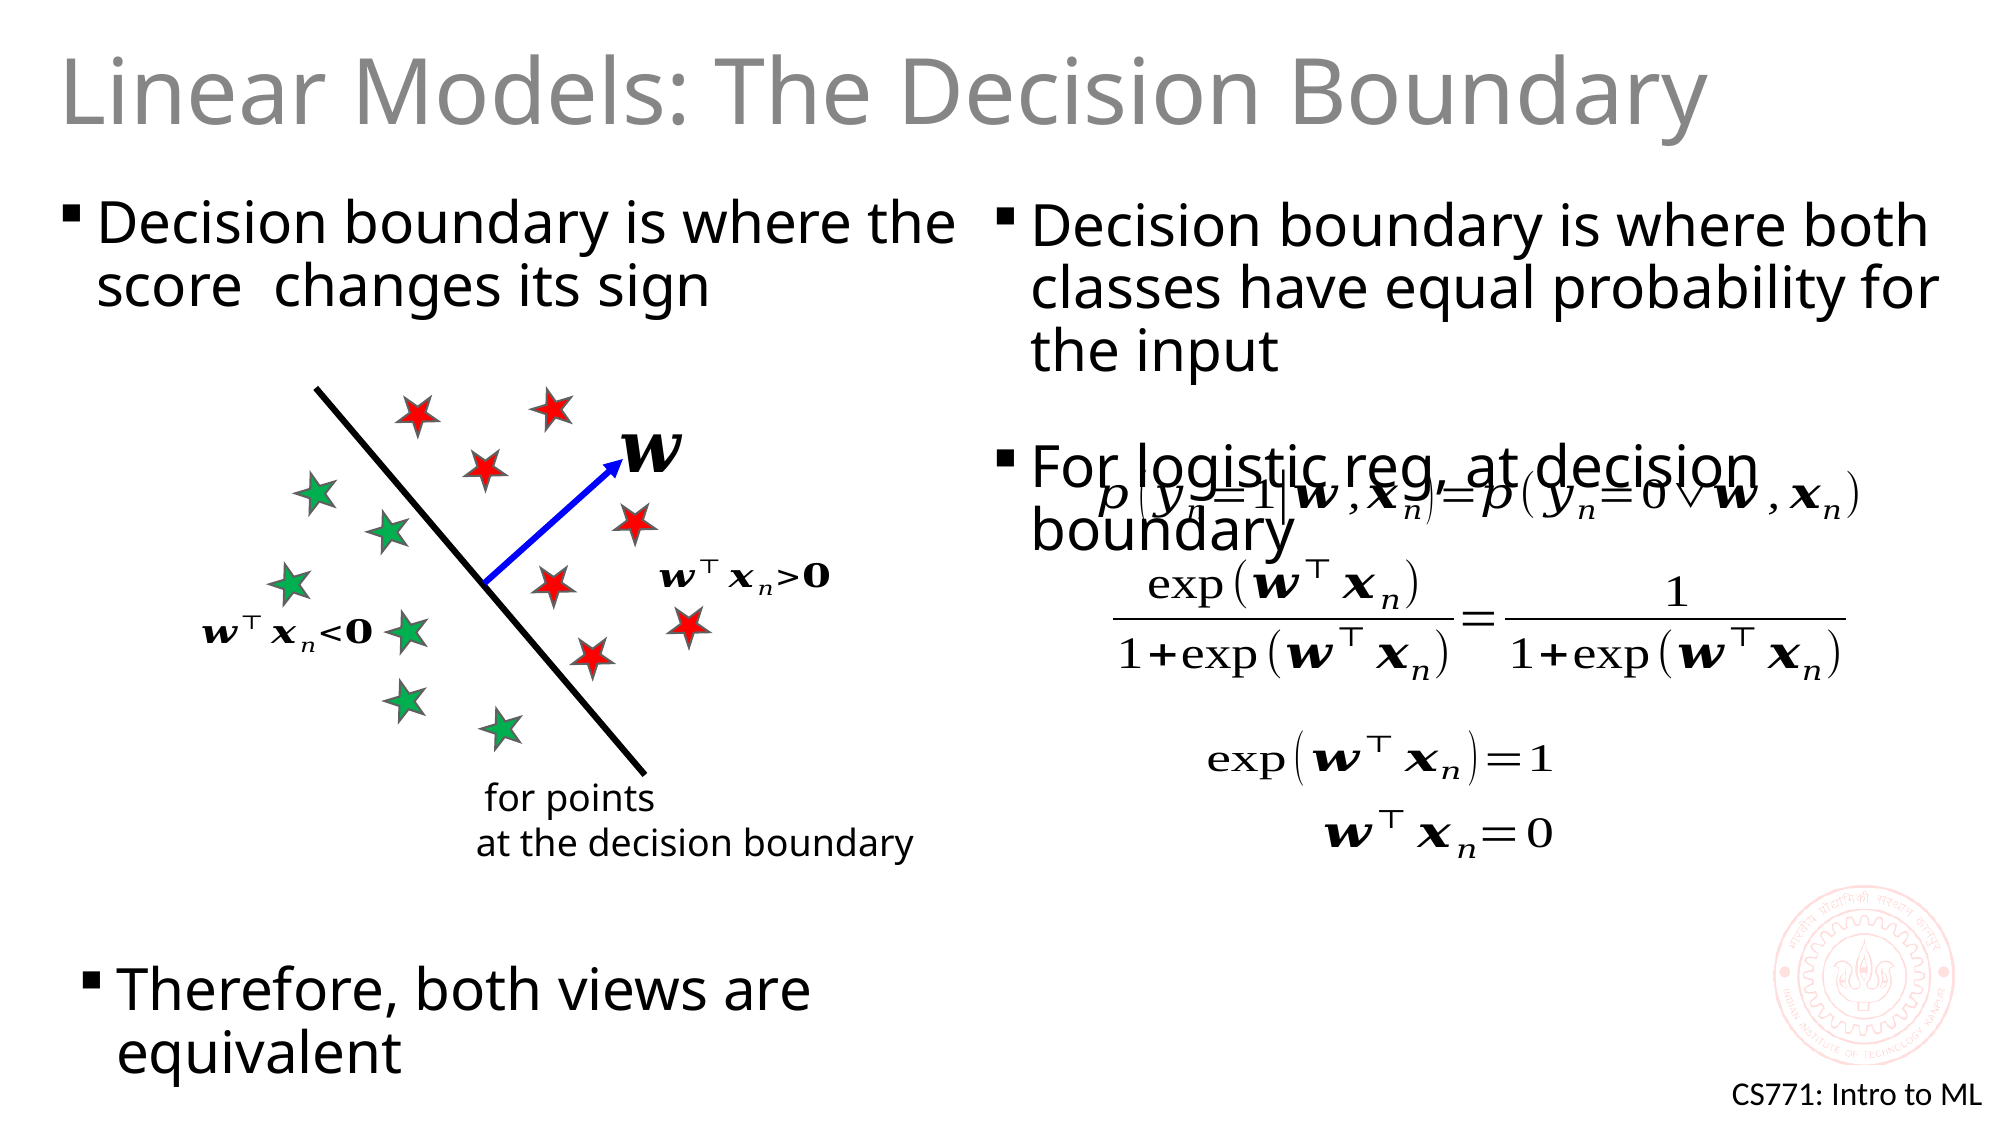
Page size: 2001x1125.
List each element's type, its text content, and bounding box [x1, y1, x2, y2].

text_box [645, 520, 659, 531]
text_box [645, 502, 650, 517]
text_box [265, 561, 312, 608]
title Linear Models: The Decision Boundary [43, 27, 1970, 163]
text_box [315, 387, 645, 775]
text_box [291, 470, 315, 517]
text_box Therefore, both views are equivalent [63, 952, 1064, 1040]
text_box [665, 605, 713, 651]
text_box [484, 459, 623, 584]
